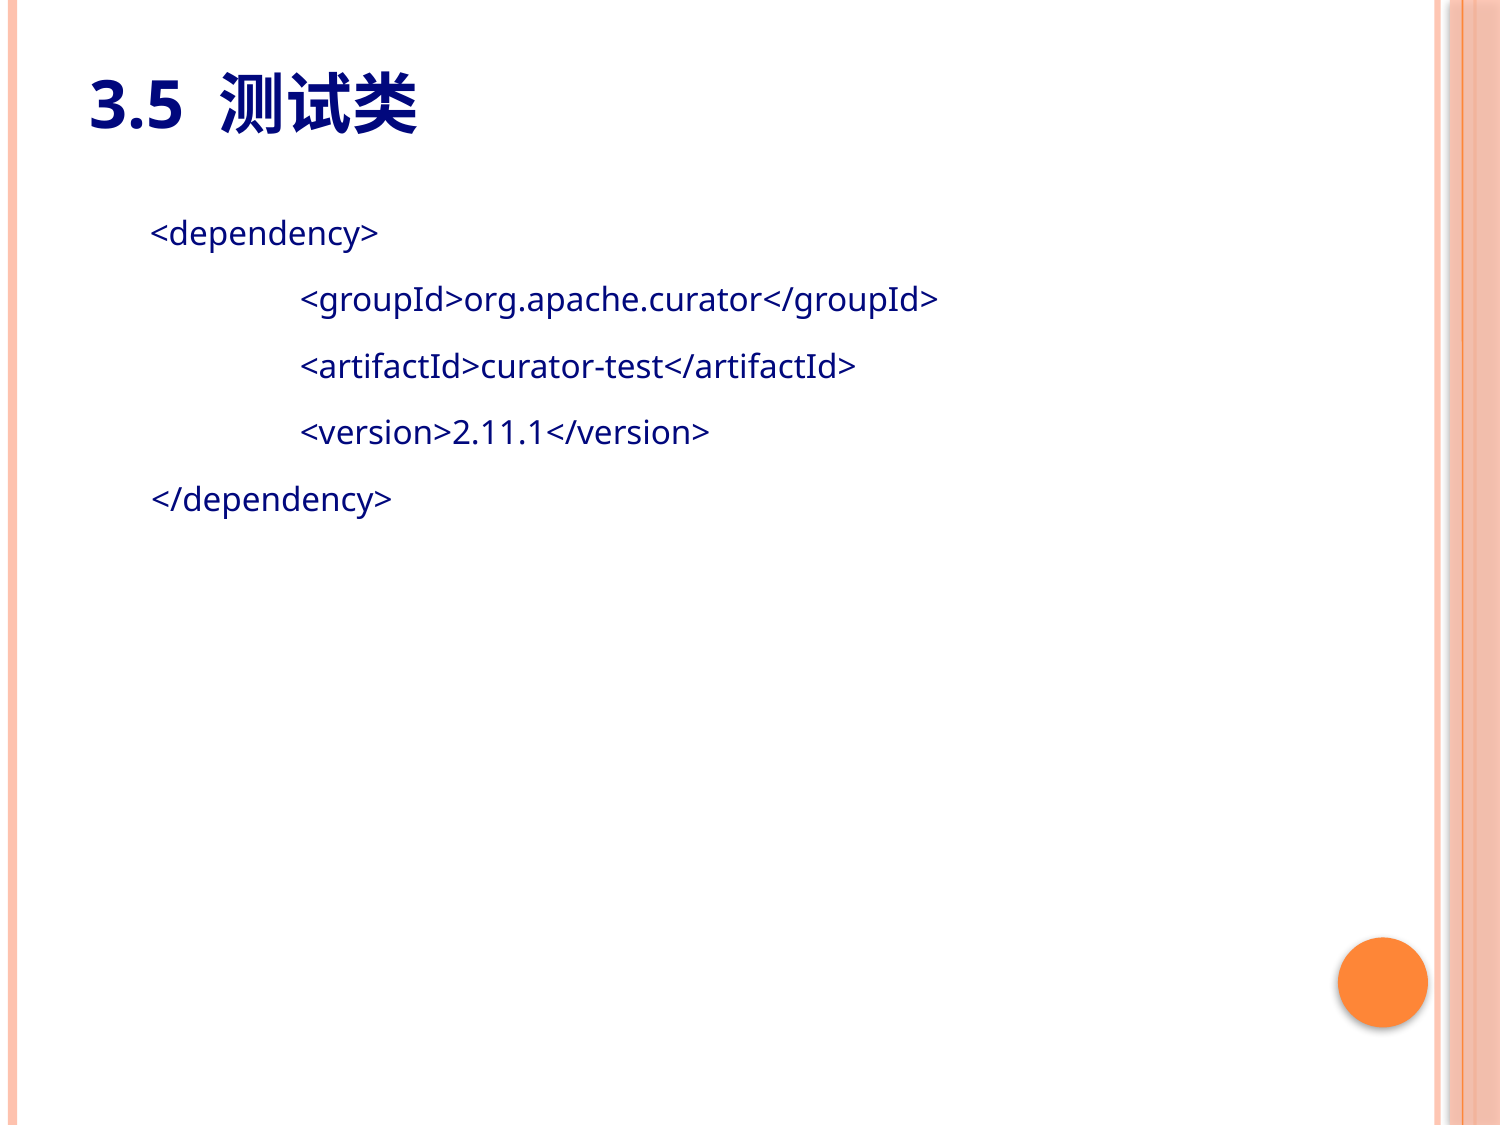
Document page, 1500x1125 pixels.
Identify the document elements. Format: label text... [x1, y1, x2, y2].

list <dependency> <groupId>org.apache.curator</groupId> <artifactId>curator-test</artifactId> <version>2.11.1</version> </dependency> [75, 184, 1191, 917]
title 3.5 测试类 [75, 45, 1300, 149]
